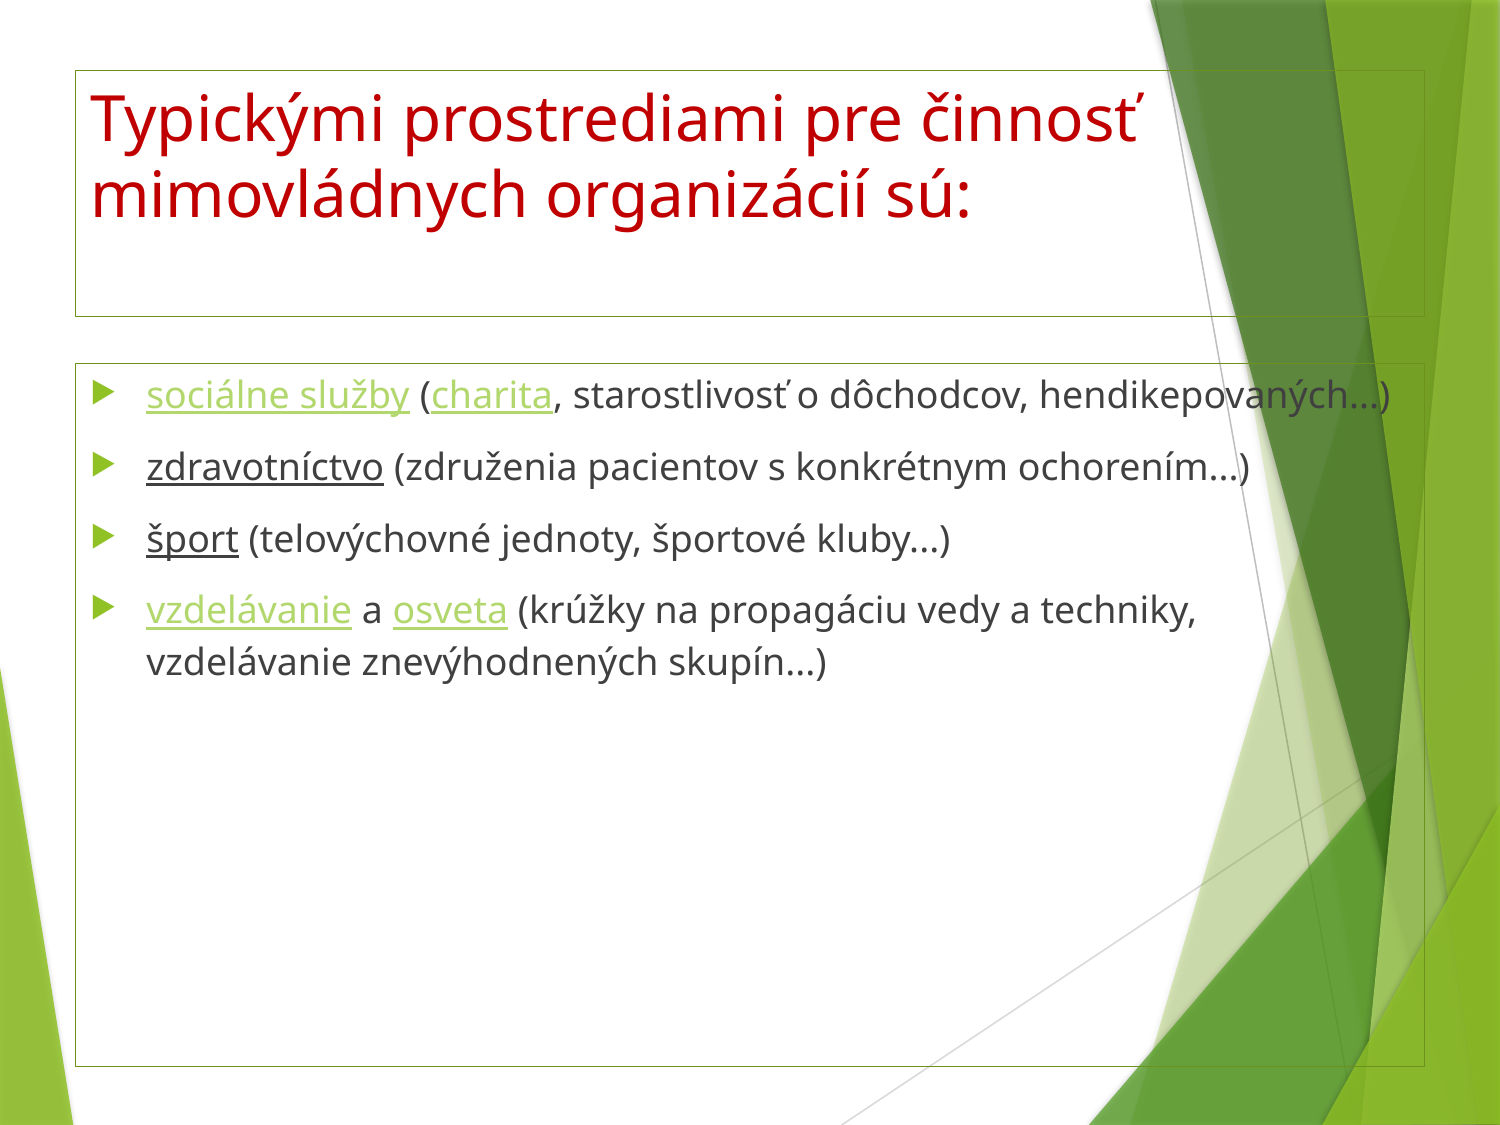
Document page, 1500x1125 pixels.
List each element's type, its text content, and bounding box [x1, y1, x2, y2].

title Typickými prostrediami pre činnosť mimovládnych organizácií sú: [75, 70, 1425, 317]
list sociálne služby (charita, starostlivosť o dôchodcov, hendikepovaných...) zdravotníctvo (združenia pacientov s konkrétnym ochorením...) šport (telovýchovné jednoty, športové kluby...) vzdelávanie a osveta (krúžky na propagáciu vedy a techniky, vzdelávanie znevýhodnených skupín...) [75, 363, 1425, 1067]
